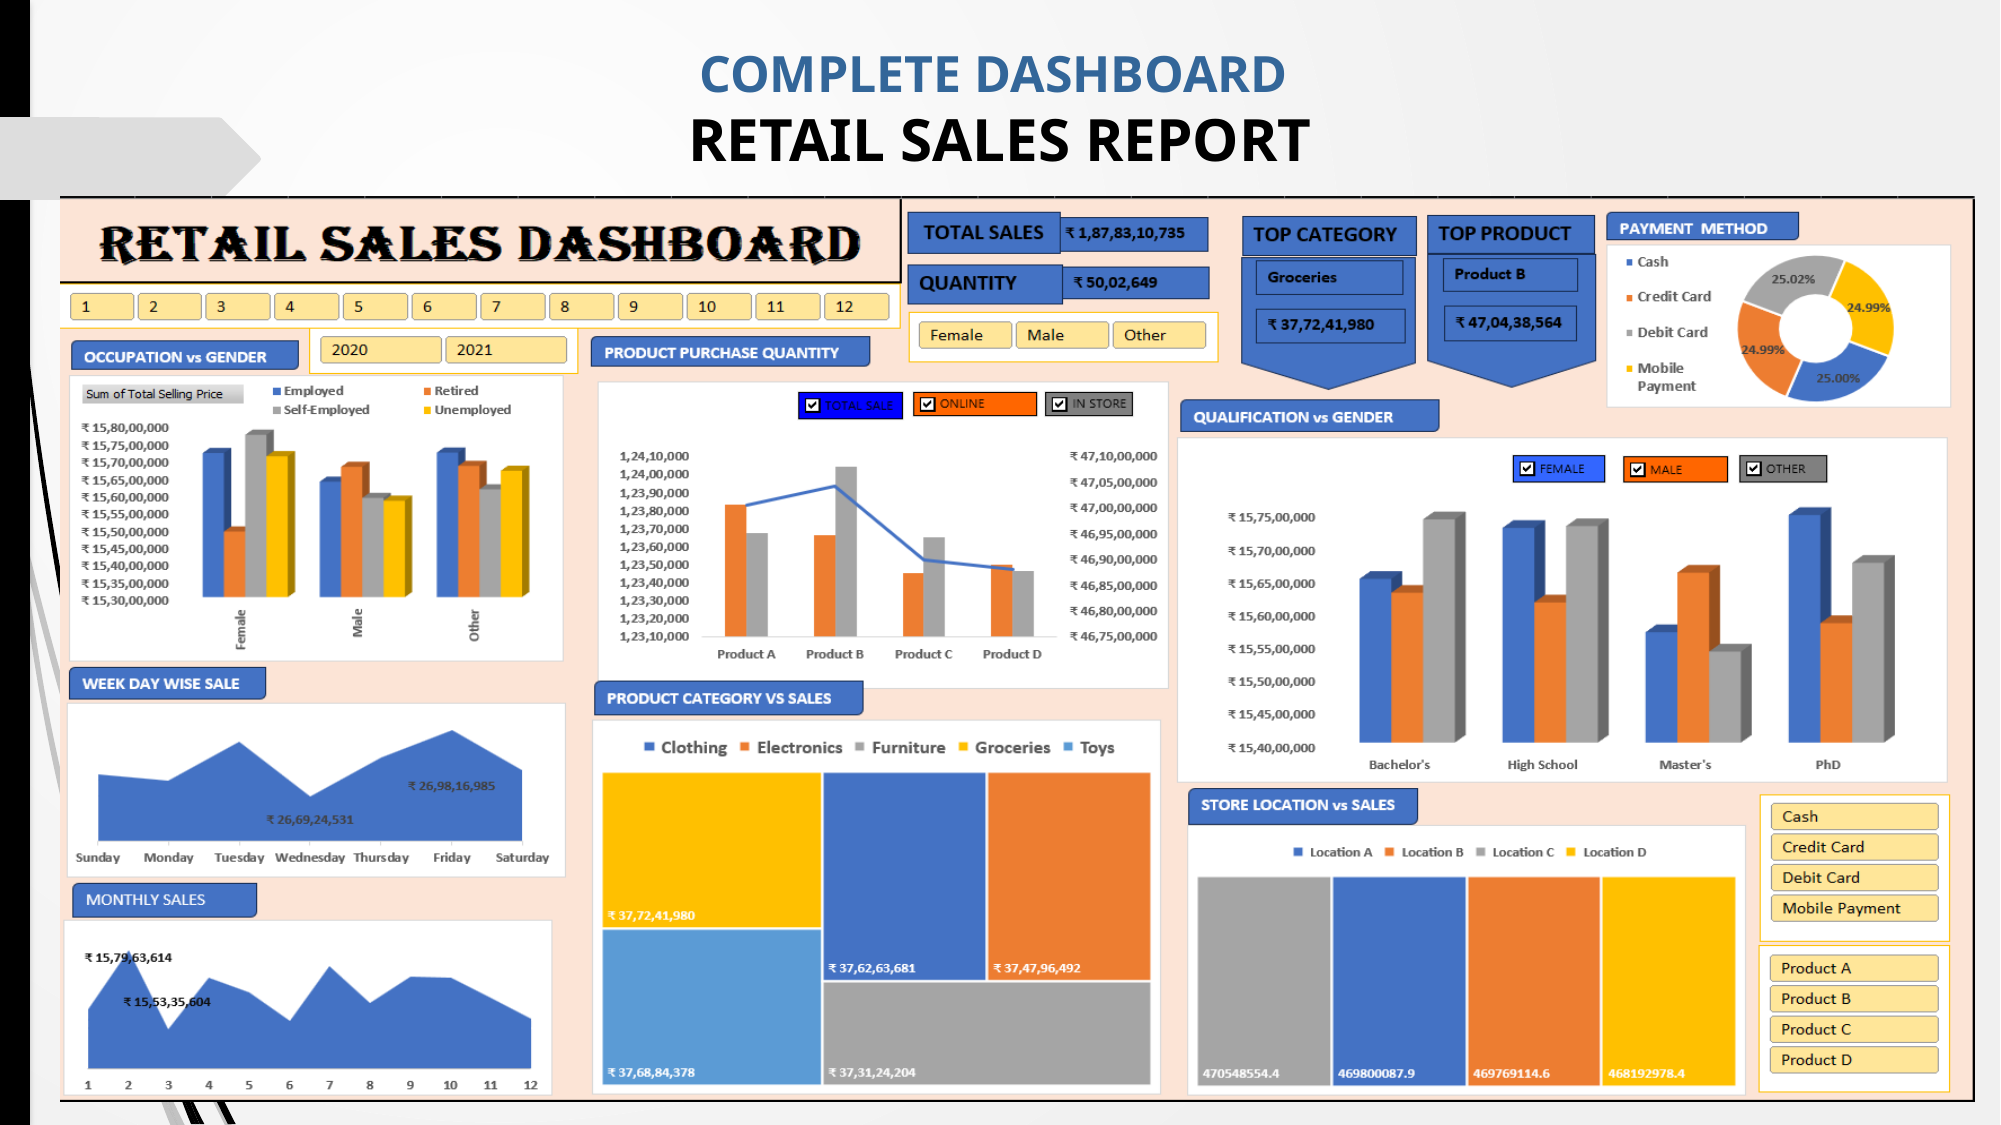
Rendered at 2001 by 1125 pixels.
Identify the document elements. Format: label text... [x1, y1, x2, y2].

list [60, 196, 1975, 1102]
text_box COMPLETE DASHBOARD RETAIL SALES REPORT [50, 35, 1950, 181]
